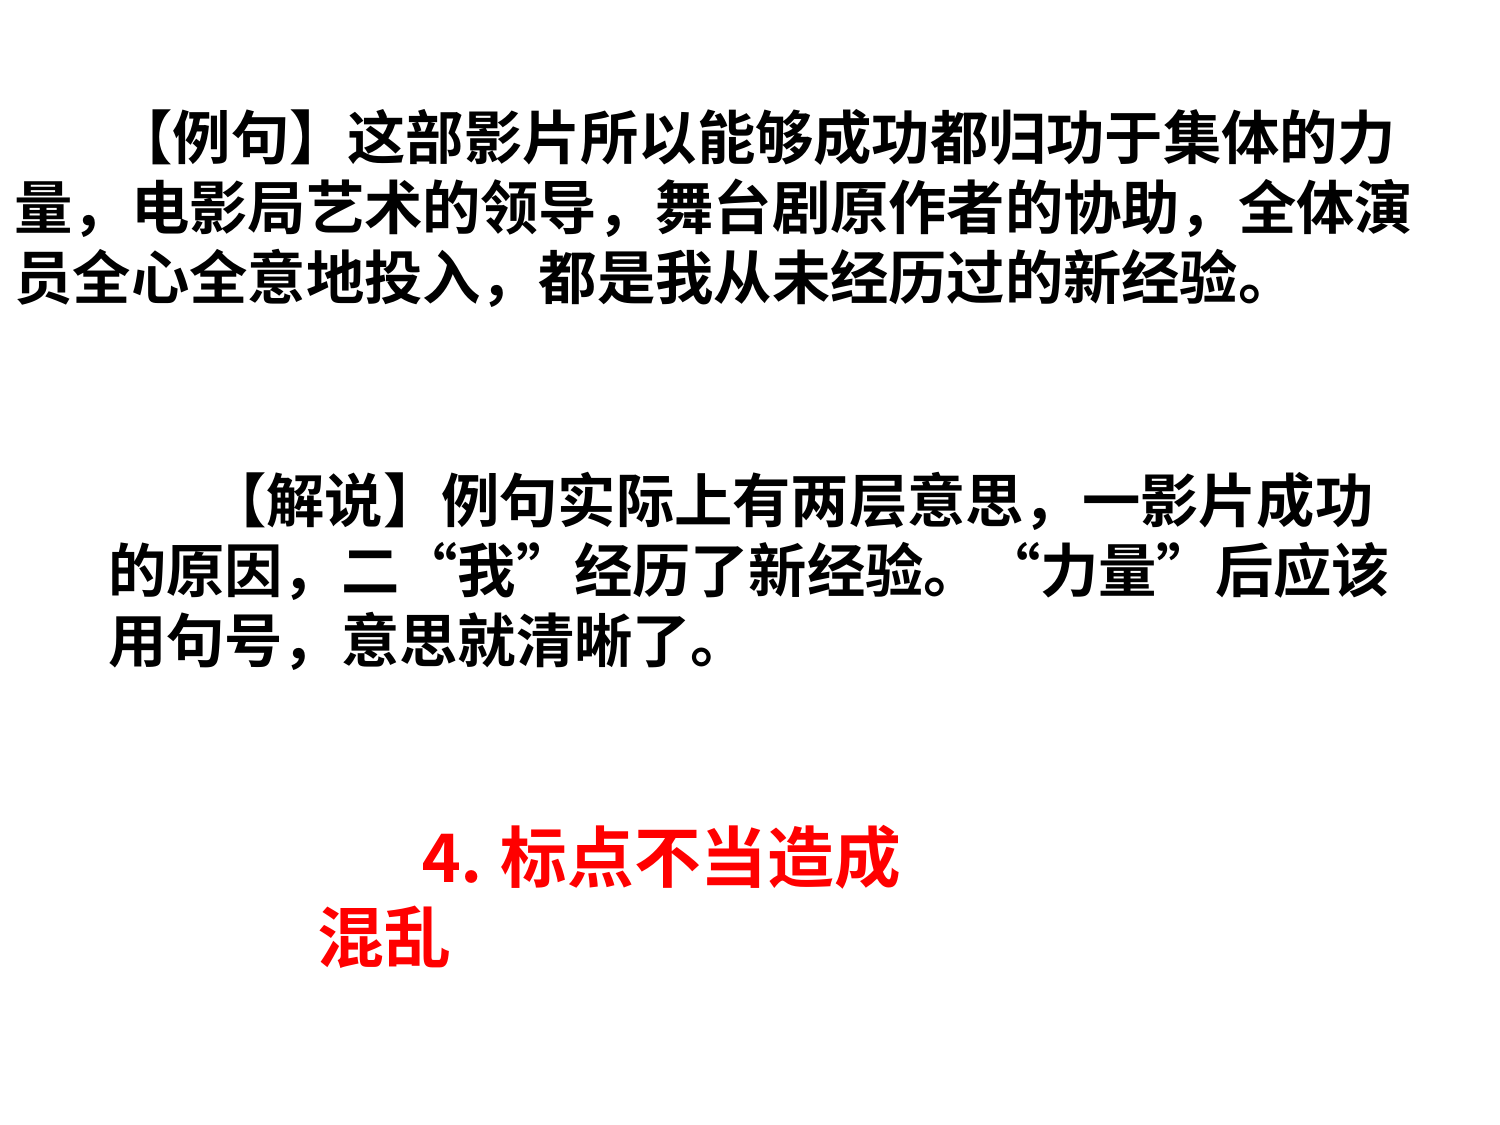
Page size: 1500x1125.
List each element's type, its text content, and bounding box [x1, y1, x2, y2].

text_box 【例句】这部影片所以能够成功都归功于集体的力量，电影局艺术的领导，舞台剧原作者的协助，全体演员全心全意地投入，都是我从未经历过的新经验。 [0, 93, 1442, 319]
text_box ⒋标点不当造成混乱 [303, 808, 950, 904]
text_box 【解说】例句实际上有两层意思，一影片成功的原因，二“我”经历了新经验。“力量”后应该用句号，意思就清晰了。 [93, 457, 1430, 682]
